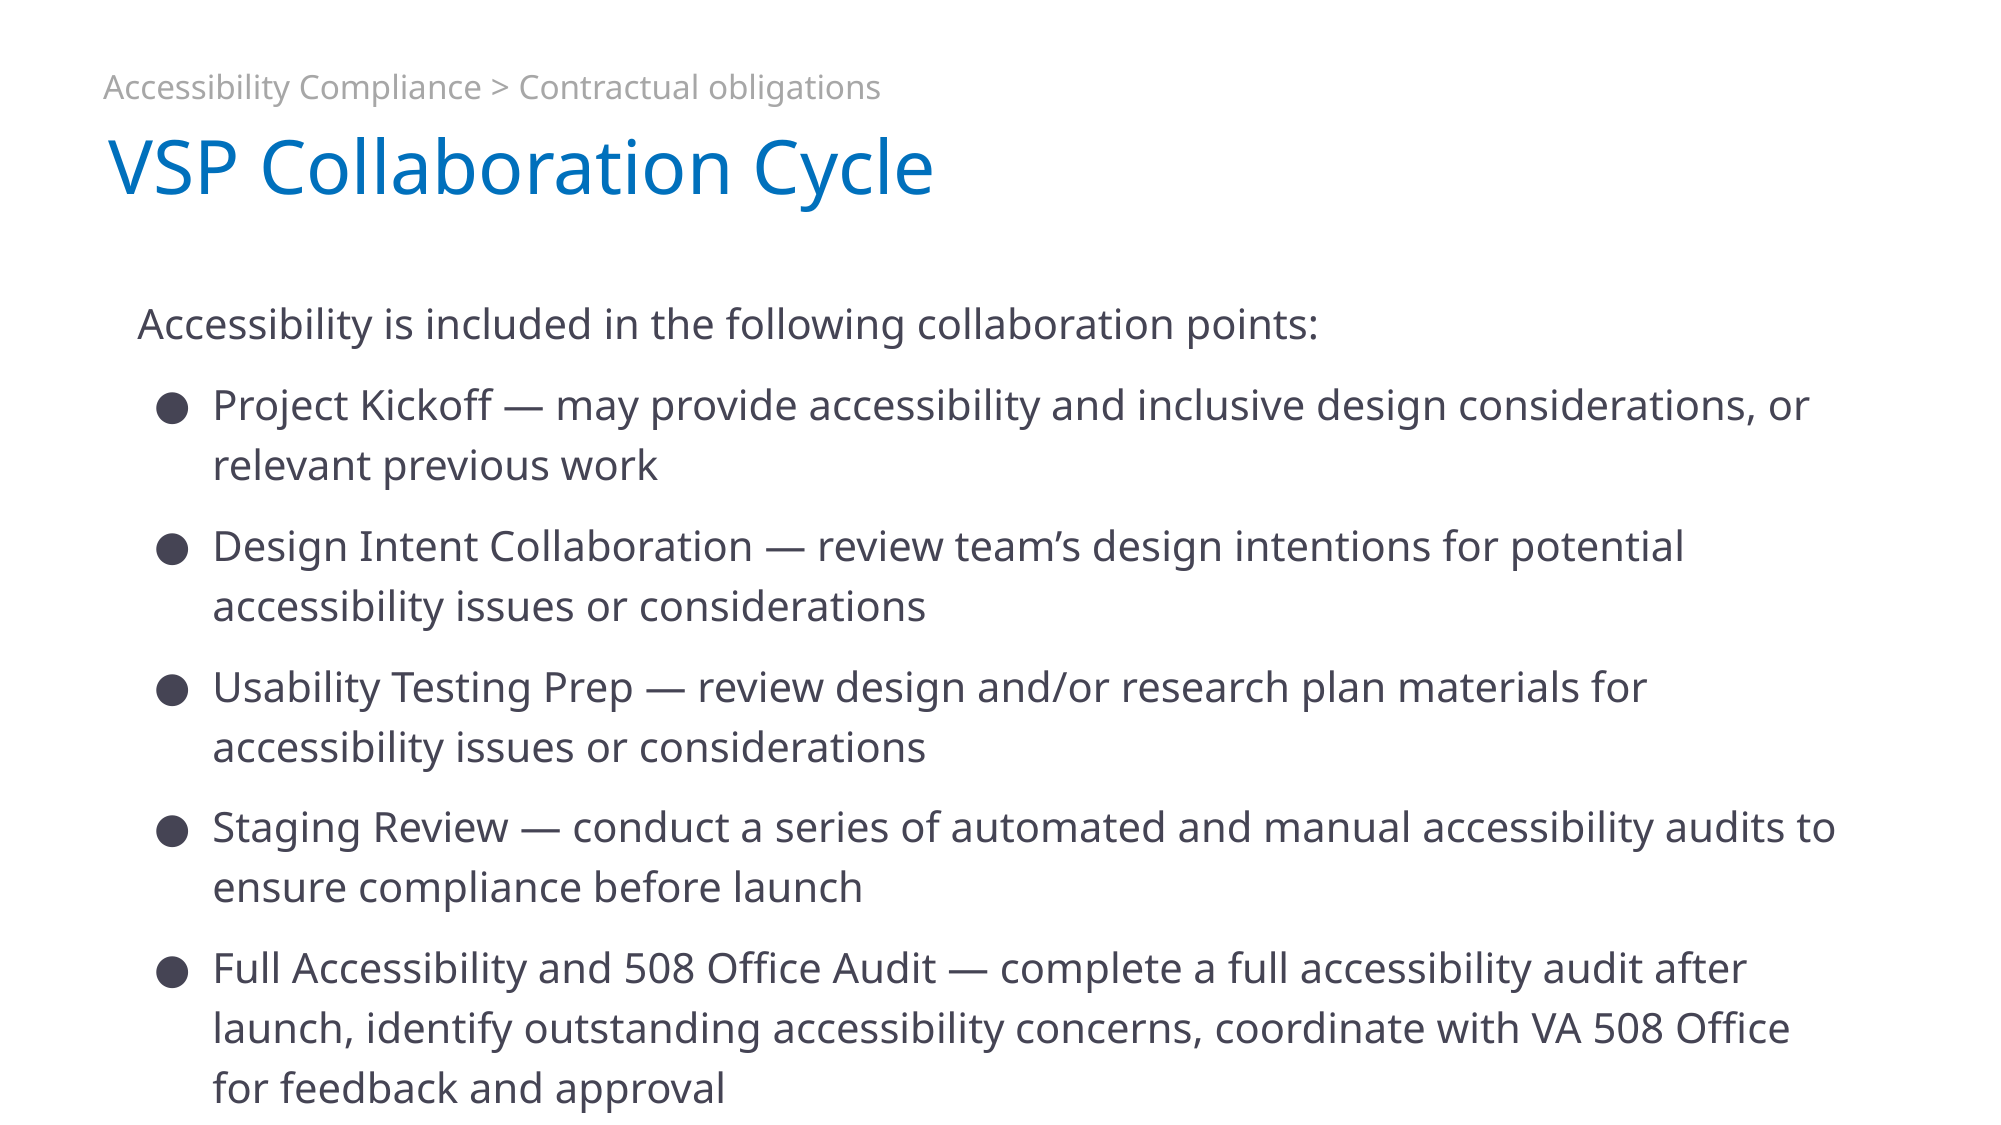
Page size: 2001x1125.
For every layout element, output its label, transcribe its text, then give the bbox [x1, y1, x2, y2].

subtitle Accessibility Compliance > Contractual obligations [95, 52, 1218, 112]
list Accessibility is included in the following collaboration points: Project Kickoff — may provide accessibility and inclusive design considerations, or relevant previous work Design Intent Collaboration — review team’s design intentions for potential accessibility issues or considerations Usability Testing Prep — review design and/or research plan materials for accessibility issues or considerations Staging Review — conduct a series of automated and manual accessibility audits to ensure compliance before launch Full Accessibility and 508 Office Audit — complete a full accessibility audit after launch, identify outstanding accessibility concerns, coordinate with VA 508 Office for feedback and approval [94, 244, 1882, 932]
title VSP Collaboration Cycle [100, 111, 1267, 223]
